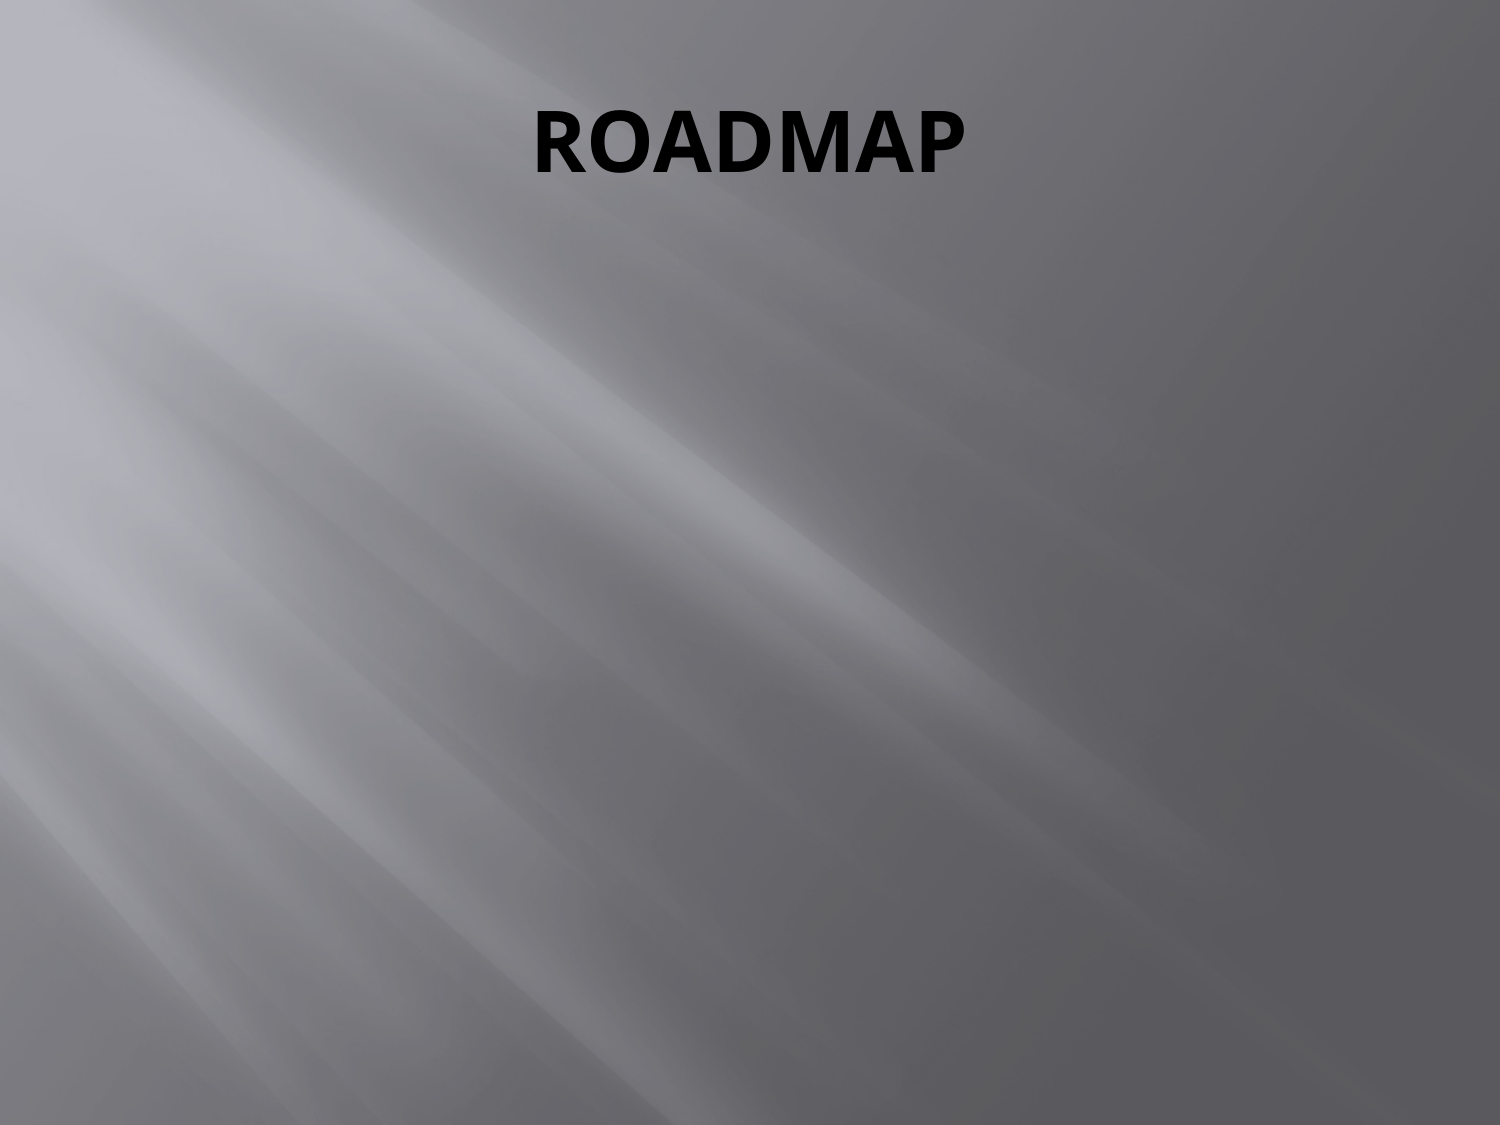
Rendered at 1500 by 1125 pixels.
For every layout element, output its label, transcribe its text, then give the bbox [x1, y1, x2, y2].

title ROADMAP [75, 45, 1425, 233]
